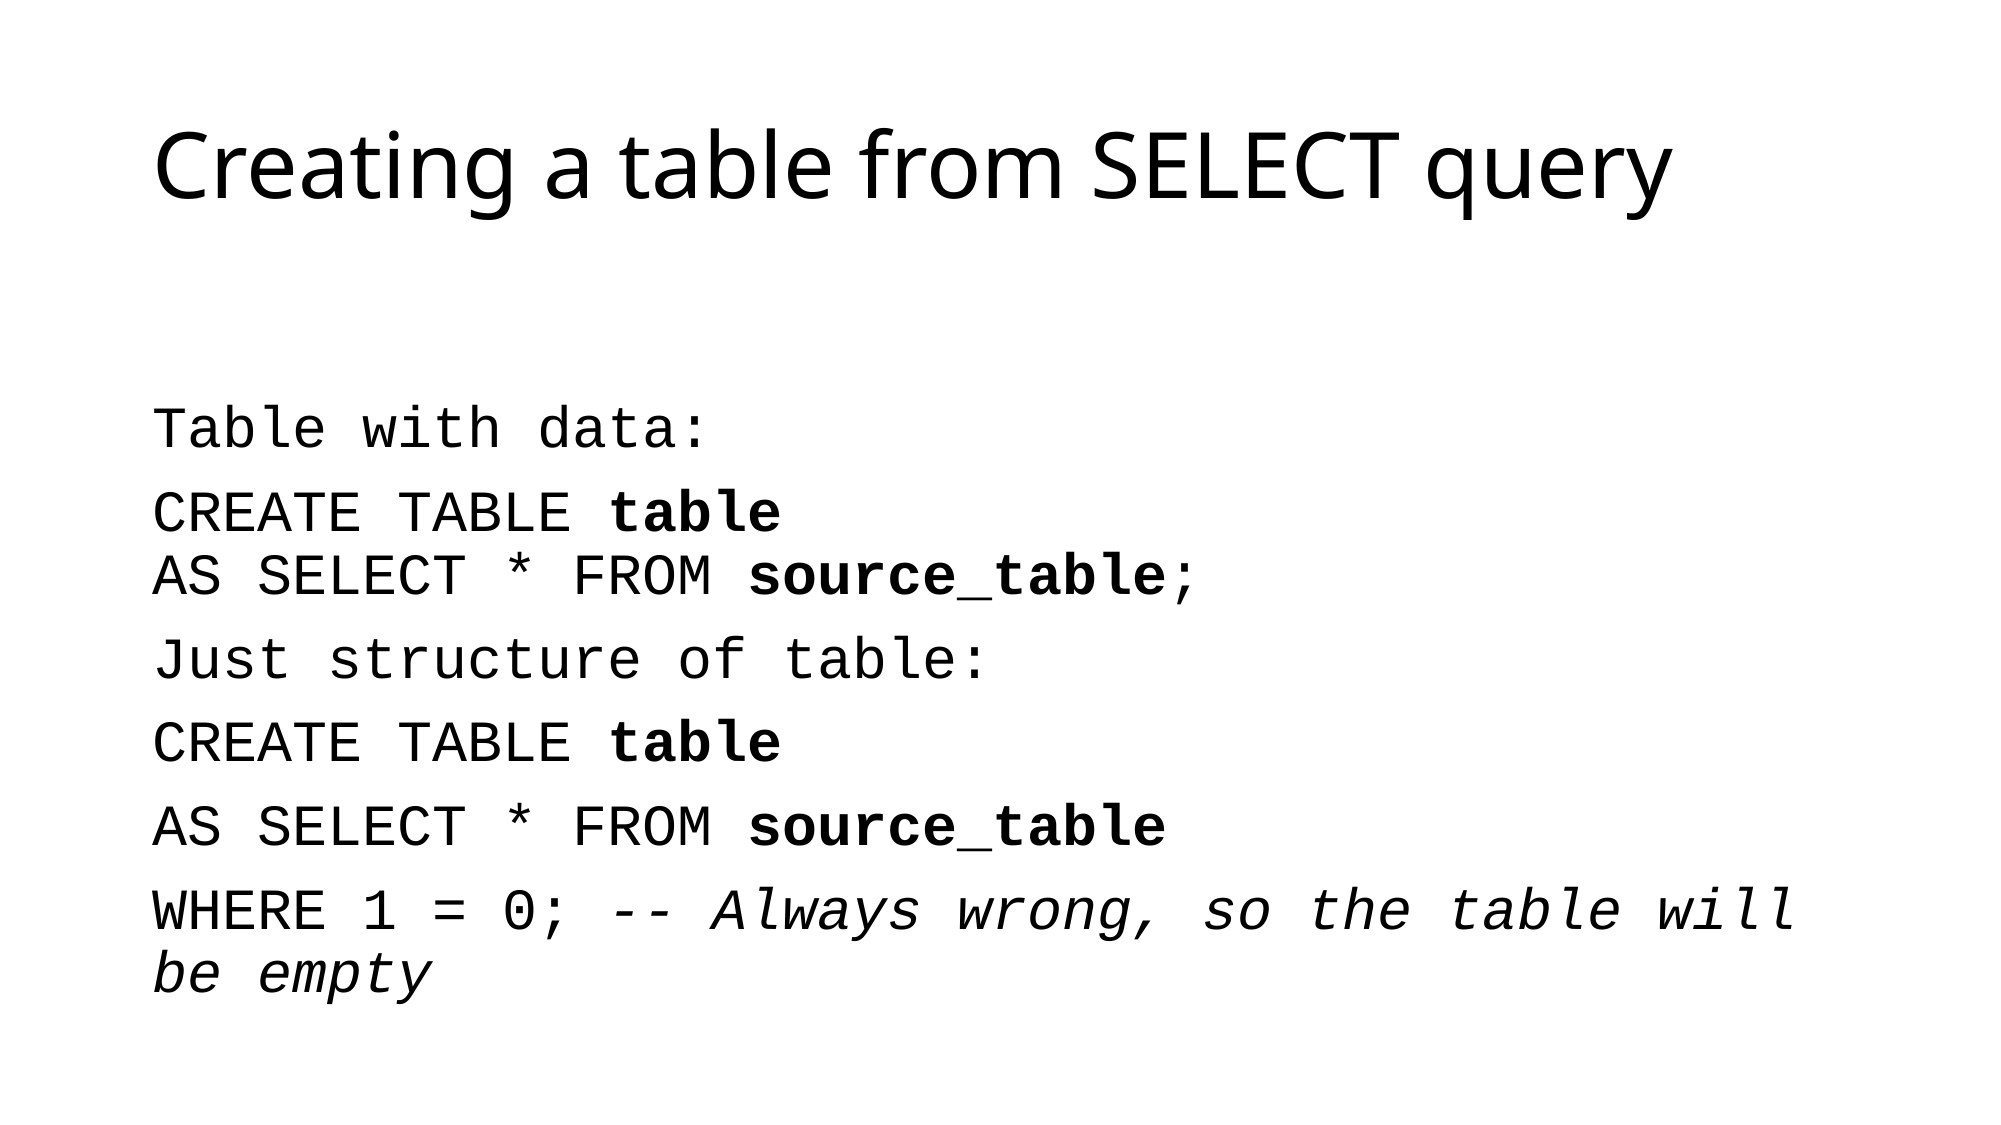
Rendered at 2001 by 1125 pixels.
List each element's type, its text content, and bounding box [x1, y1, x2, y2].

title Creating a table from SELECT query [137, 59, 1863, 278]
list Table with data: CREATE TABLE table AS SELECT * FROM source_table; Just structure of table: CREATE TABLE table AS SELECT * FROM source_table WHERE 1 = 0; -- Always wrong, so the table will be empty [137, 299, 1863, 1014]
